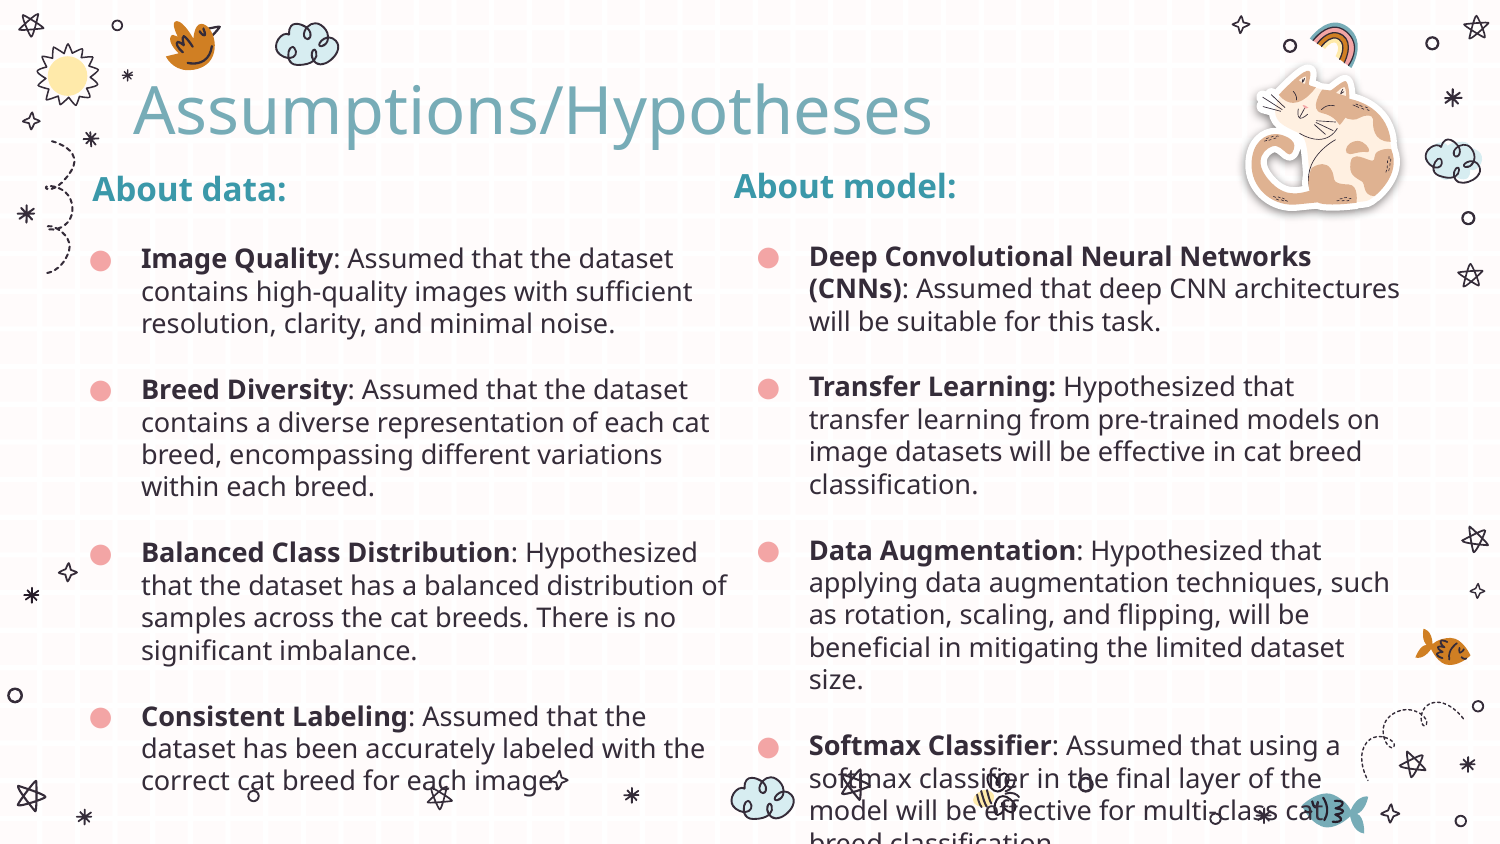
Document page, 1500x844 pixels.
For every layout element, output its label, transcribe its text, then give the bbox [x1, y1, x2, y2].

text_box About model: Deep Convolutional Neural Networks (CNNs): Assumed that deep CNN architectures will be suitable for this task. Transfer Learning: Hypothesized that transfer learning from pre-trained models on image datasets will be effective in cat breed classification. Data Augmentation: Hypothesized that applying data augmentation techniques, such as rotation, scaling, and flipping, will be beneficial in mitigating the limited dataset size. Softmax Classifier: Assumed that using a softmax classifier in the final layer of the model will be effective for multi-class cat breed classification. [718, 150, 1417, 666]
list About data: Image Quality: Assumed that the dataset contains high-quality images with sufficient resolution, clarity, and minimal noise. Breed Diversity: Assumed that the dataset contains a diverse representation of each cat breed, encompassing different variations within each breed. Balanced Class Distribution: Hypothesized that the dataset has a balanced distribution of samples across the cat breeds. There is no significant imbalance. Consistent Labeling: Assumed that the dataset has been accurately labeled with the correct cat breed for each image. [51, 153, 763, 730]
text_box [1247, 70, 1410, 205]
title Assumptions/Hypotheses [118, 52, 1382, 147]
